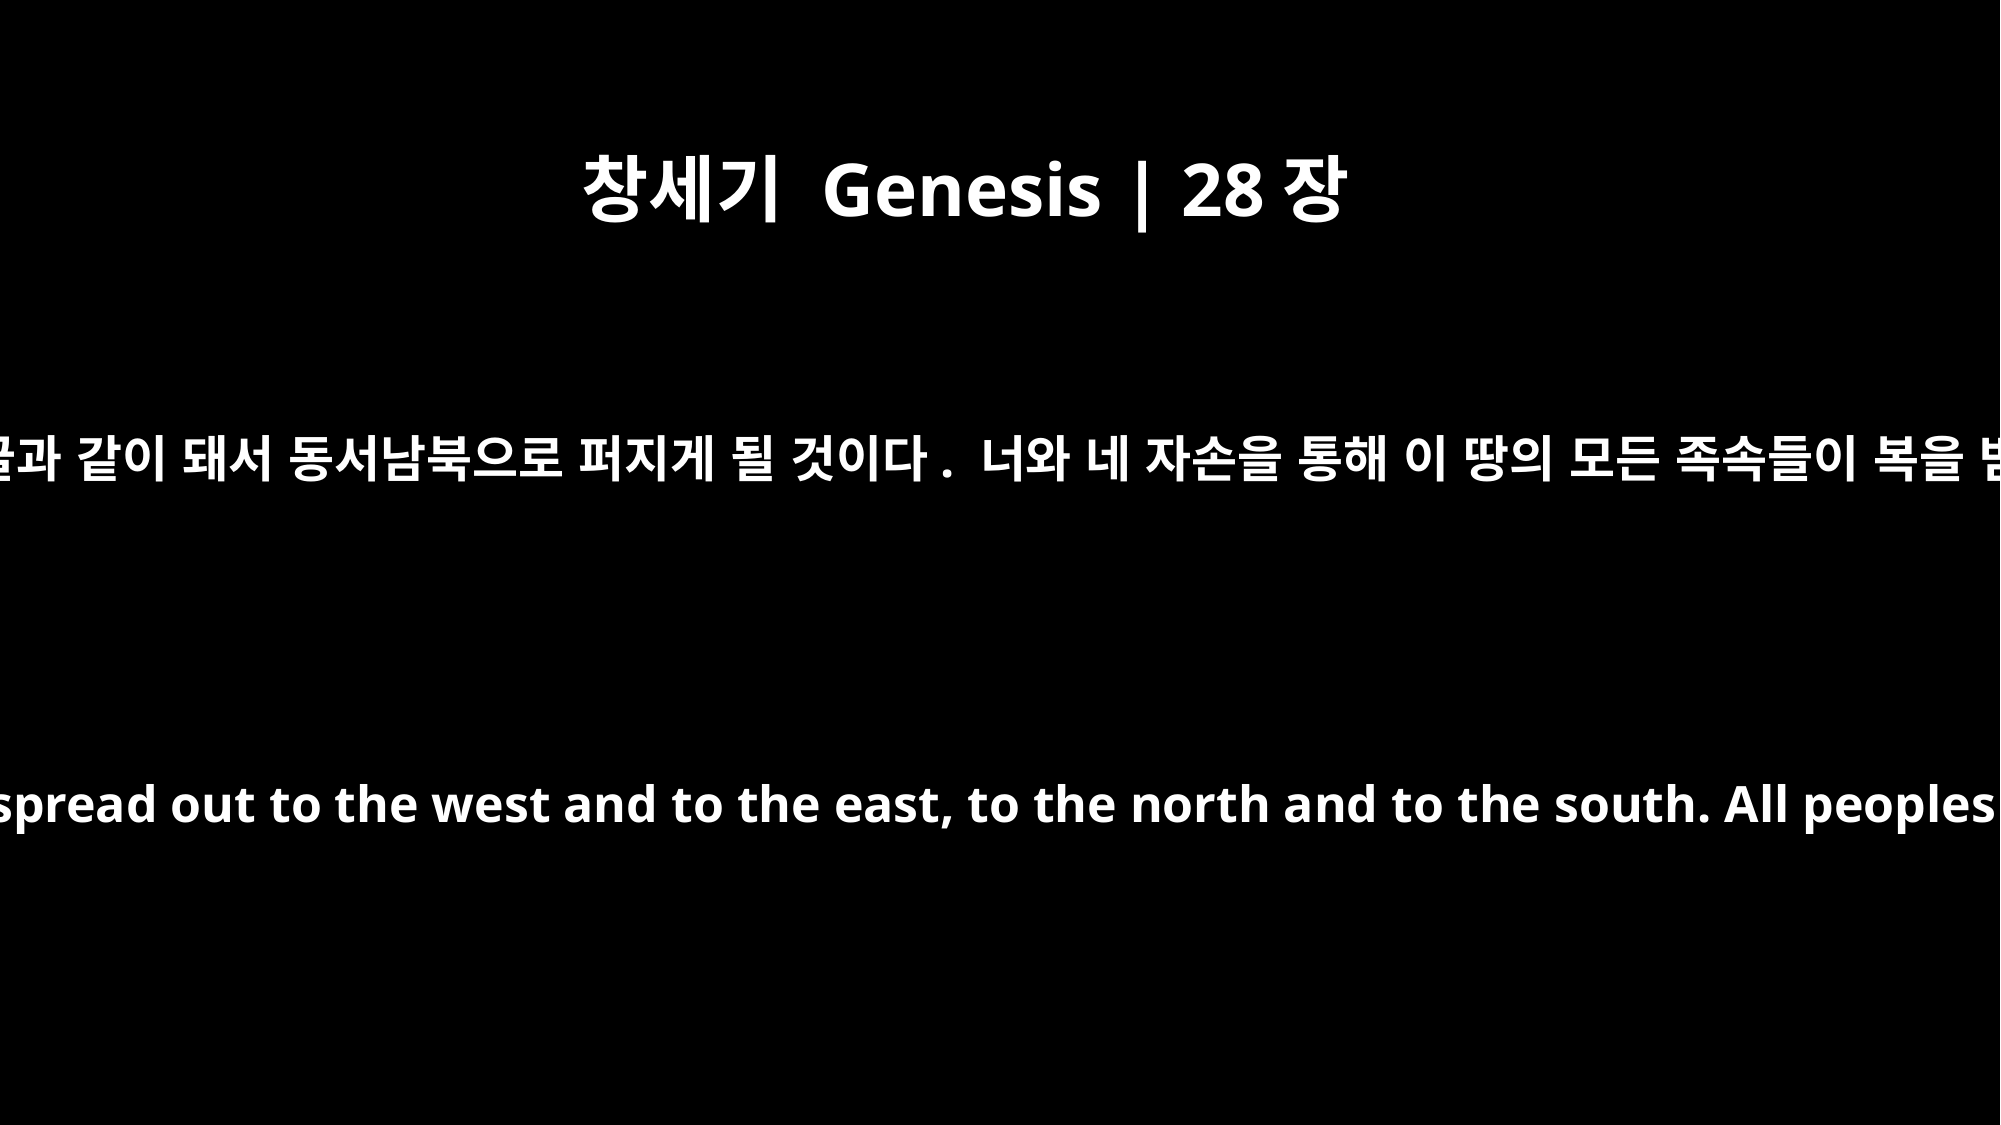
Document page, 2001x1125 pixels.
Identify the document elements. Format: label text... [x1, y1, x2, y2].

text_box 창세기 Genesis | 28장 [566, 136, 1365, 239]
text_box Your descendants will be like the dust of the earth, and you will spread out to the west and to the east, to the north and to the south. All peoples on earth will be blessed through you and your offspring. [0, 764, 2000, 840]
text_box 14 네 자손이 땅의 티끌과 같이 돼서 동서남북으로 퍼지게 될 것이다. 너와 네 자손을 통해 이 땅의 모든 족속들이 복을 받게 될 것이다. [0, 359, 2000, 495]
